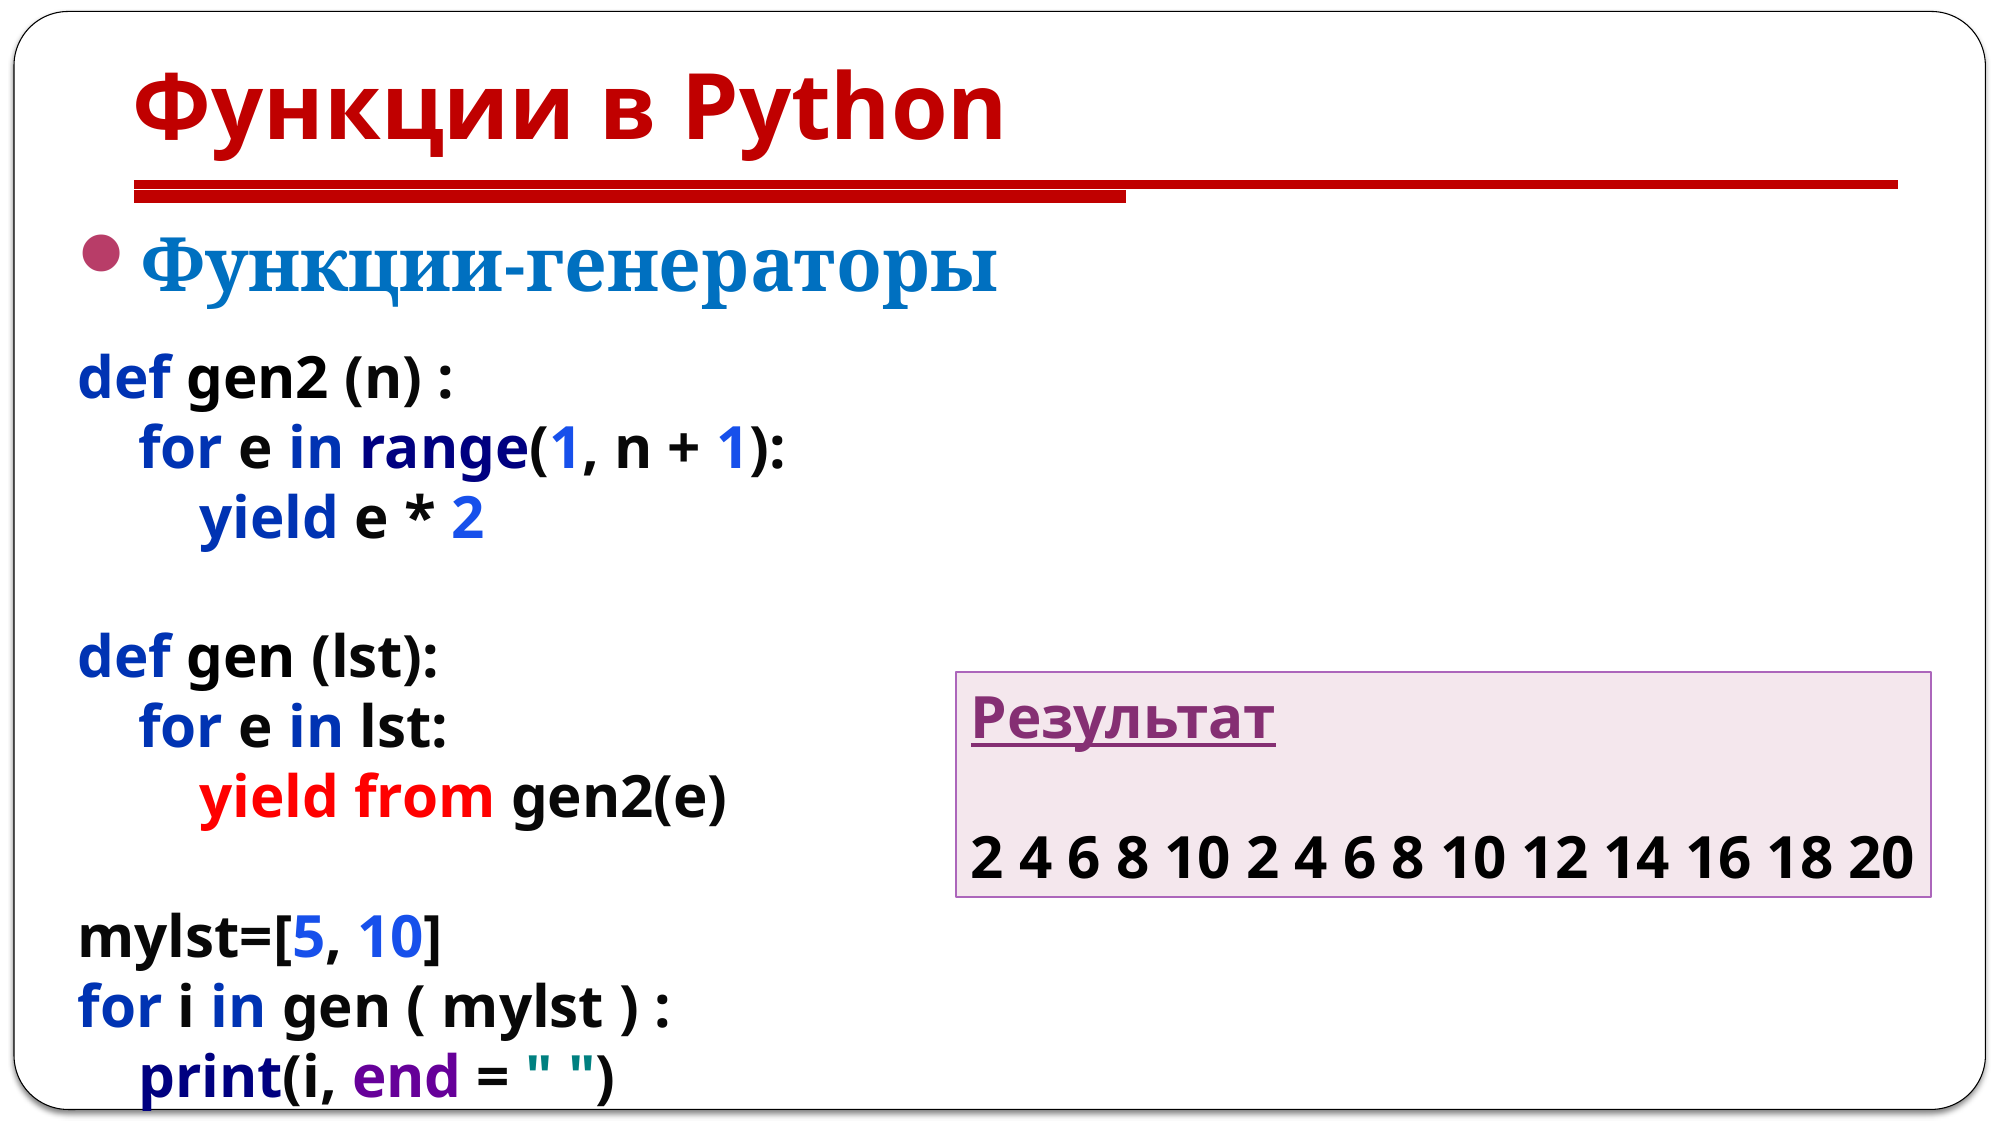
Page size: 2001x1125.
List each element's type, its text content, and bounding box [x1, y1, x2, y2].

list Функции-генераторы [62, 209, 1934, 332]
text_box Результат 2 4 6 8 10 2 4 6 8 10 12 14 16 18 20 [955, 671, 1932, 898]
text_box def gen2 (n) : for е in range(1, n + 1): yield е * 2 def gen (lst): for e in lst: yield from gen2(e) mylst=[5, 10] for i in gen ( mylst ) : print(i, end = " ") [62, 332, 2000, 1117]
title Функции в Python [117, 21, 1914, 173]
